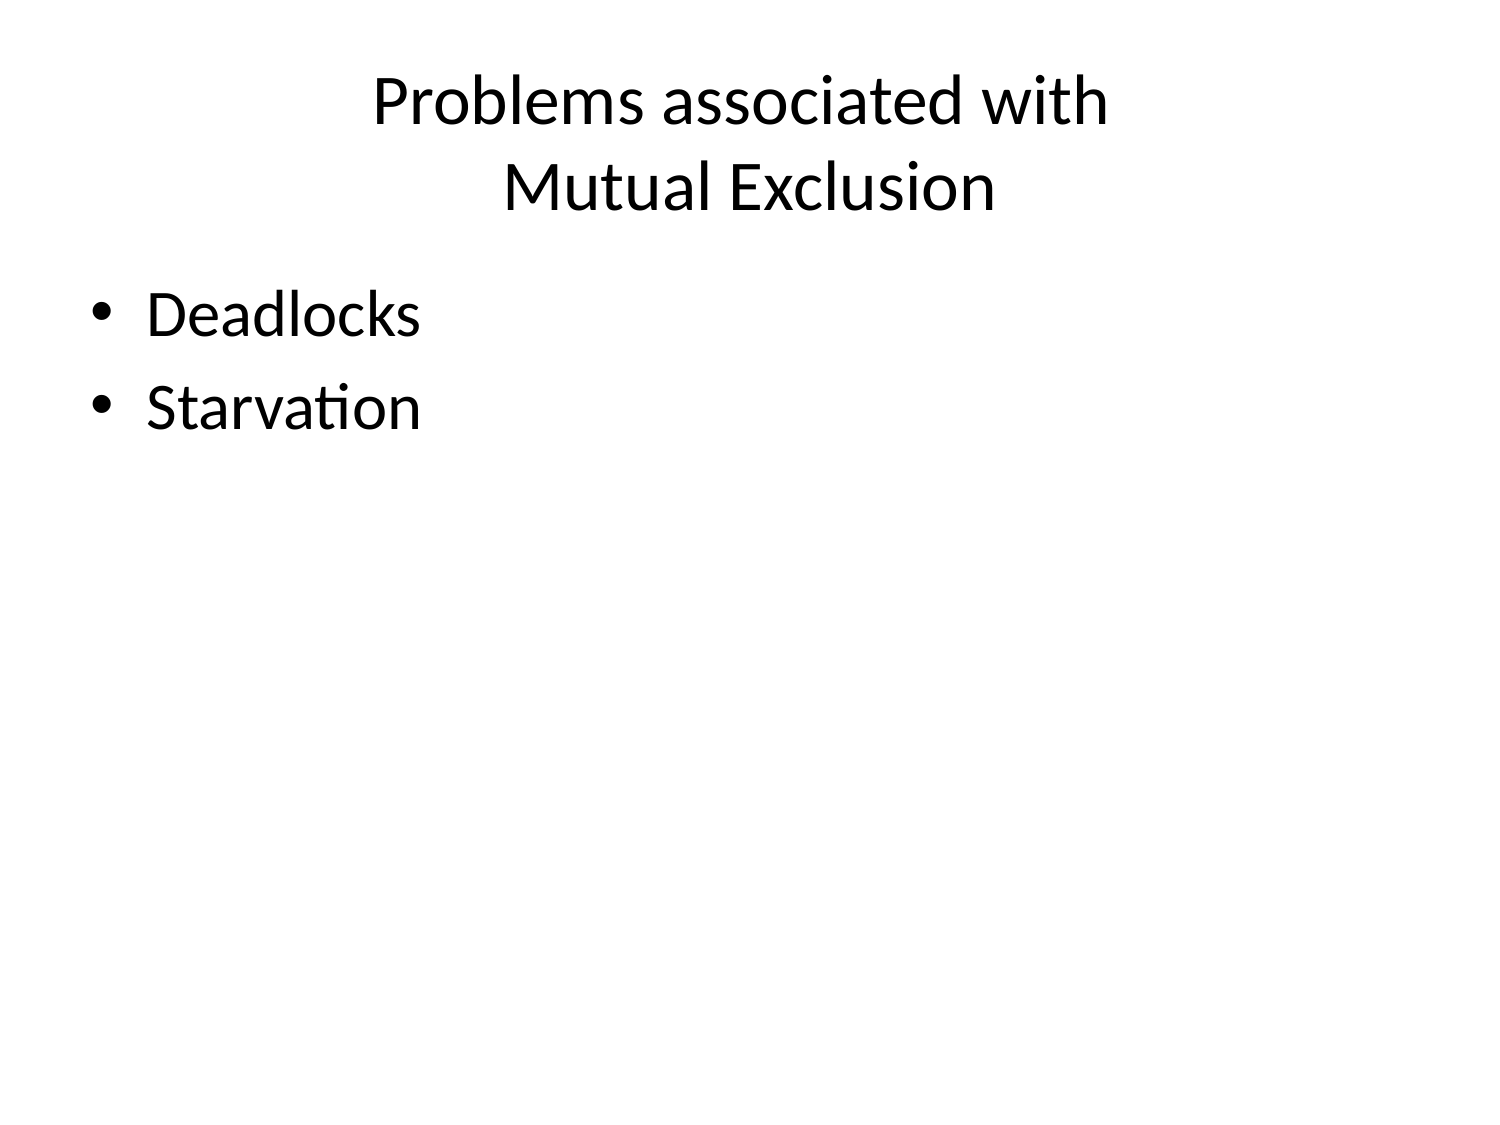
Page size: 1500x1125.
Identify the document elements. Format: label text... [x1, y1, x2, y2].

title Problems associated with Mutual Exclusion [75, 45, 1425, 233]
list Deadlocks Starvation [75, 262, 1425, 1005]
